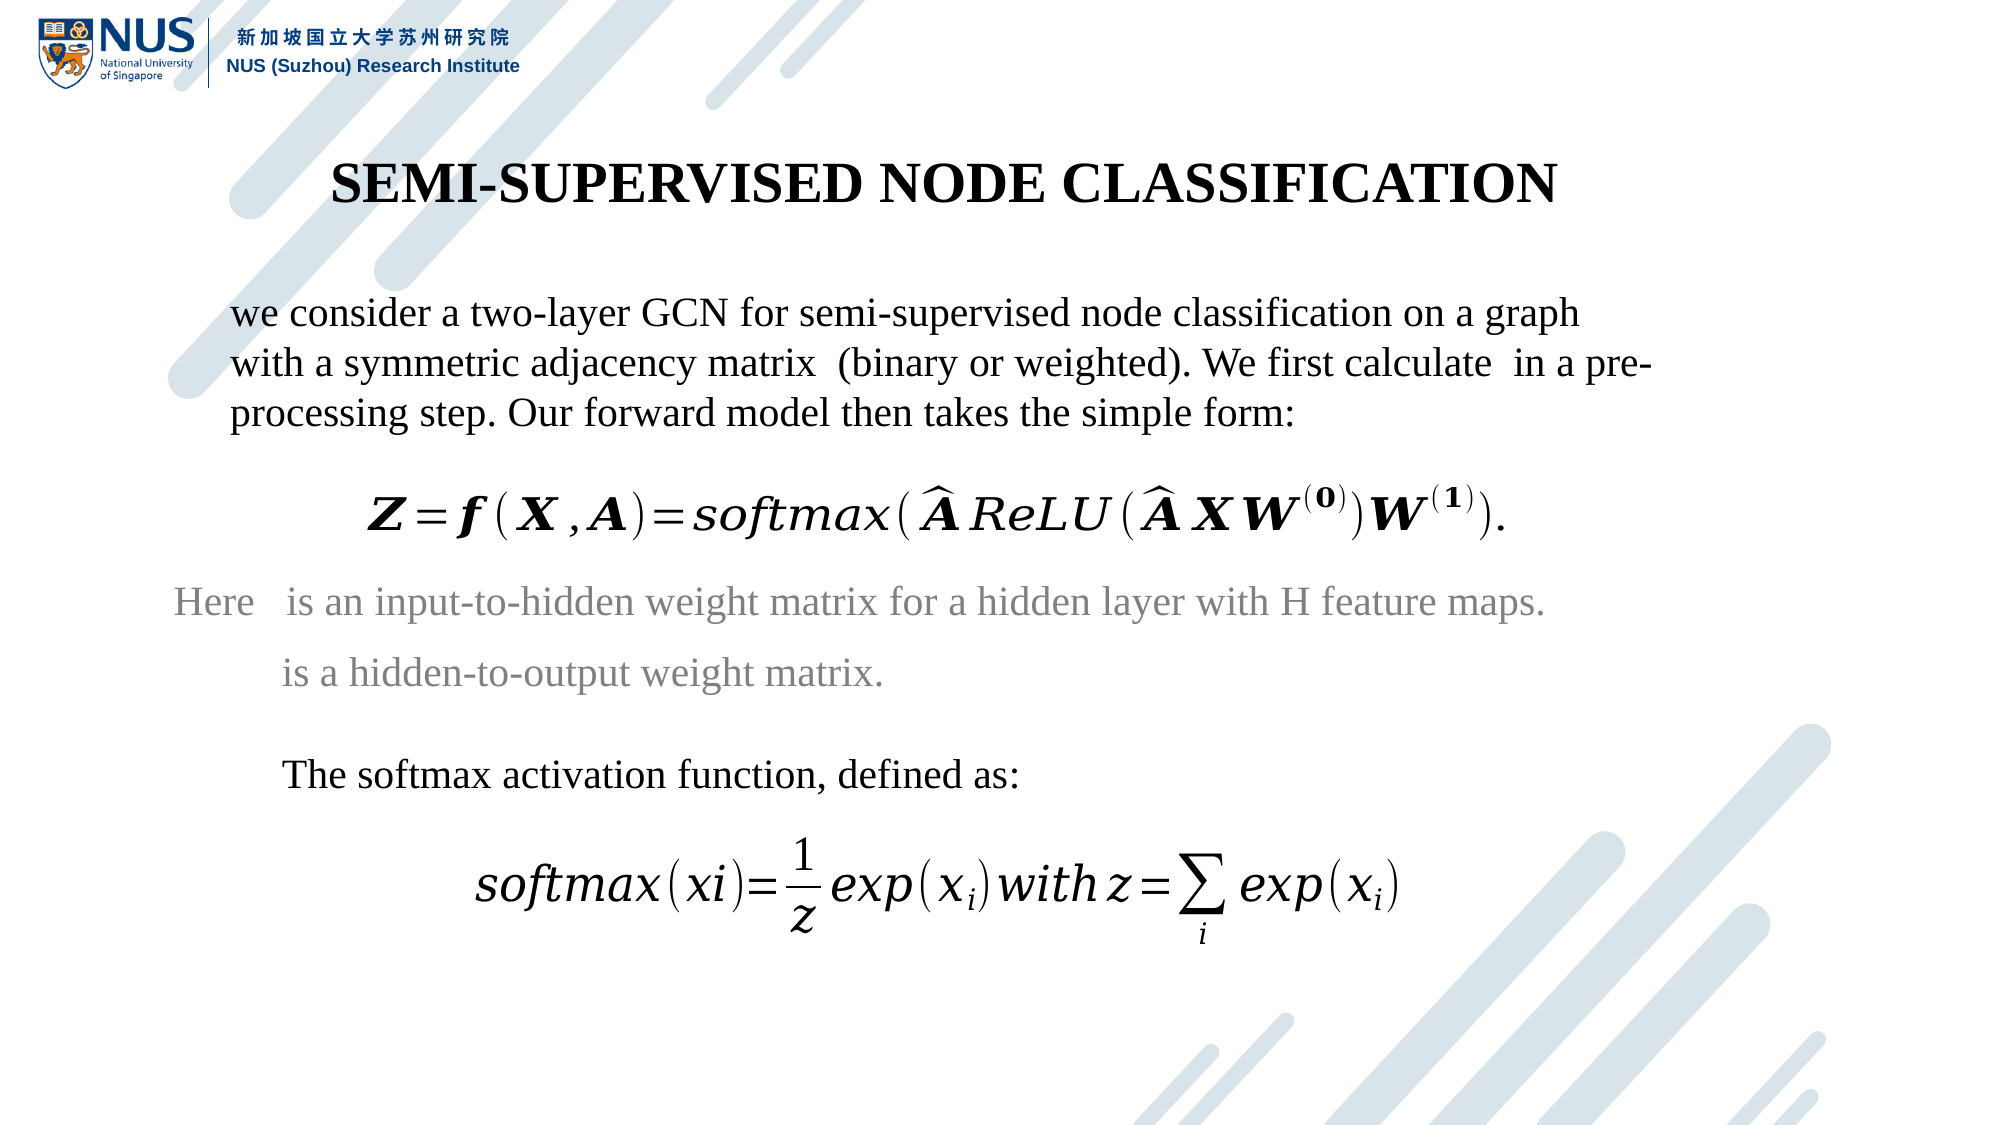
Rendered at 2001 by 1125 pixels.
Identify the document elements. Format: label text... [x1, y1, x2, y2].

picture [38, 17, 194, 89]
text_box SEMI-SUPERVISED NODE CLASSIFICATION [300, 136, 1575, 222]
text_box The softmax activation function, defined as: [267, 739, 1246, 805]
